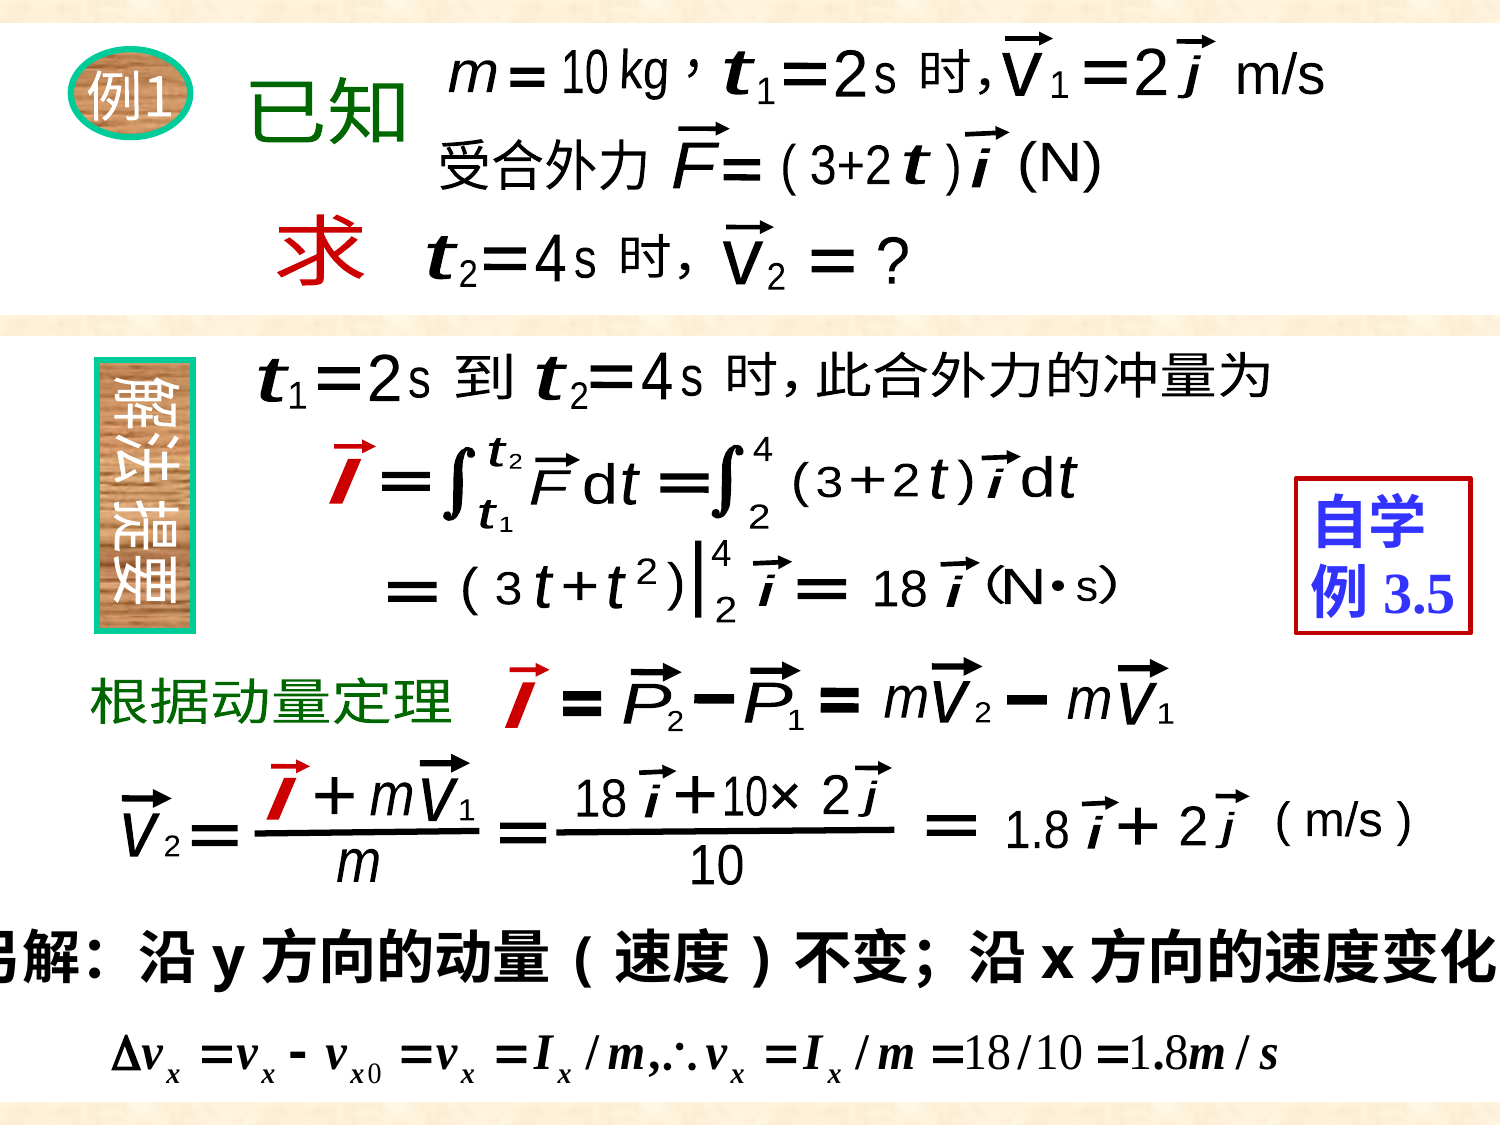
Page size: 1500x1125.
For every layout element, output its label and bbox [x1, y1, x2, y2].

text_box [96, 351, 1269, 632]
text_box [70, 38, 1324, 197]
text_box [276, 214, 908, 291]
text_box [103, 1018, 1289, 1096]
text_box [90, 666, 1410, 886]
text_box [0, 0, 1500, 1125]
